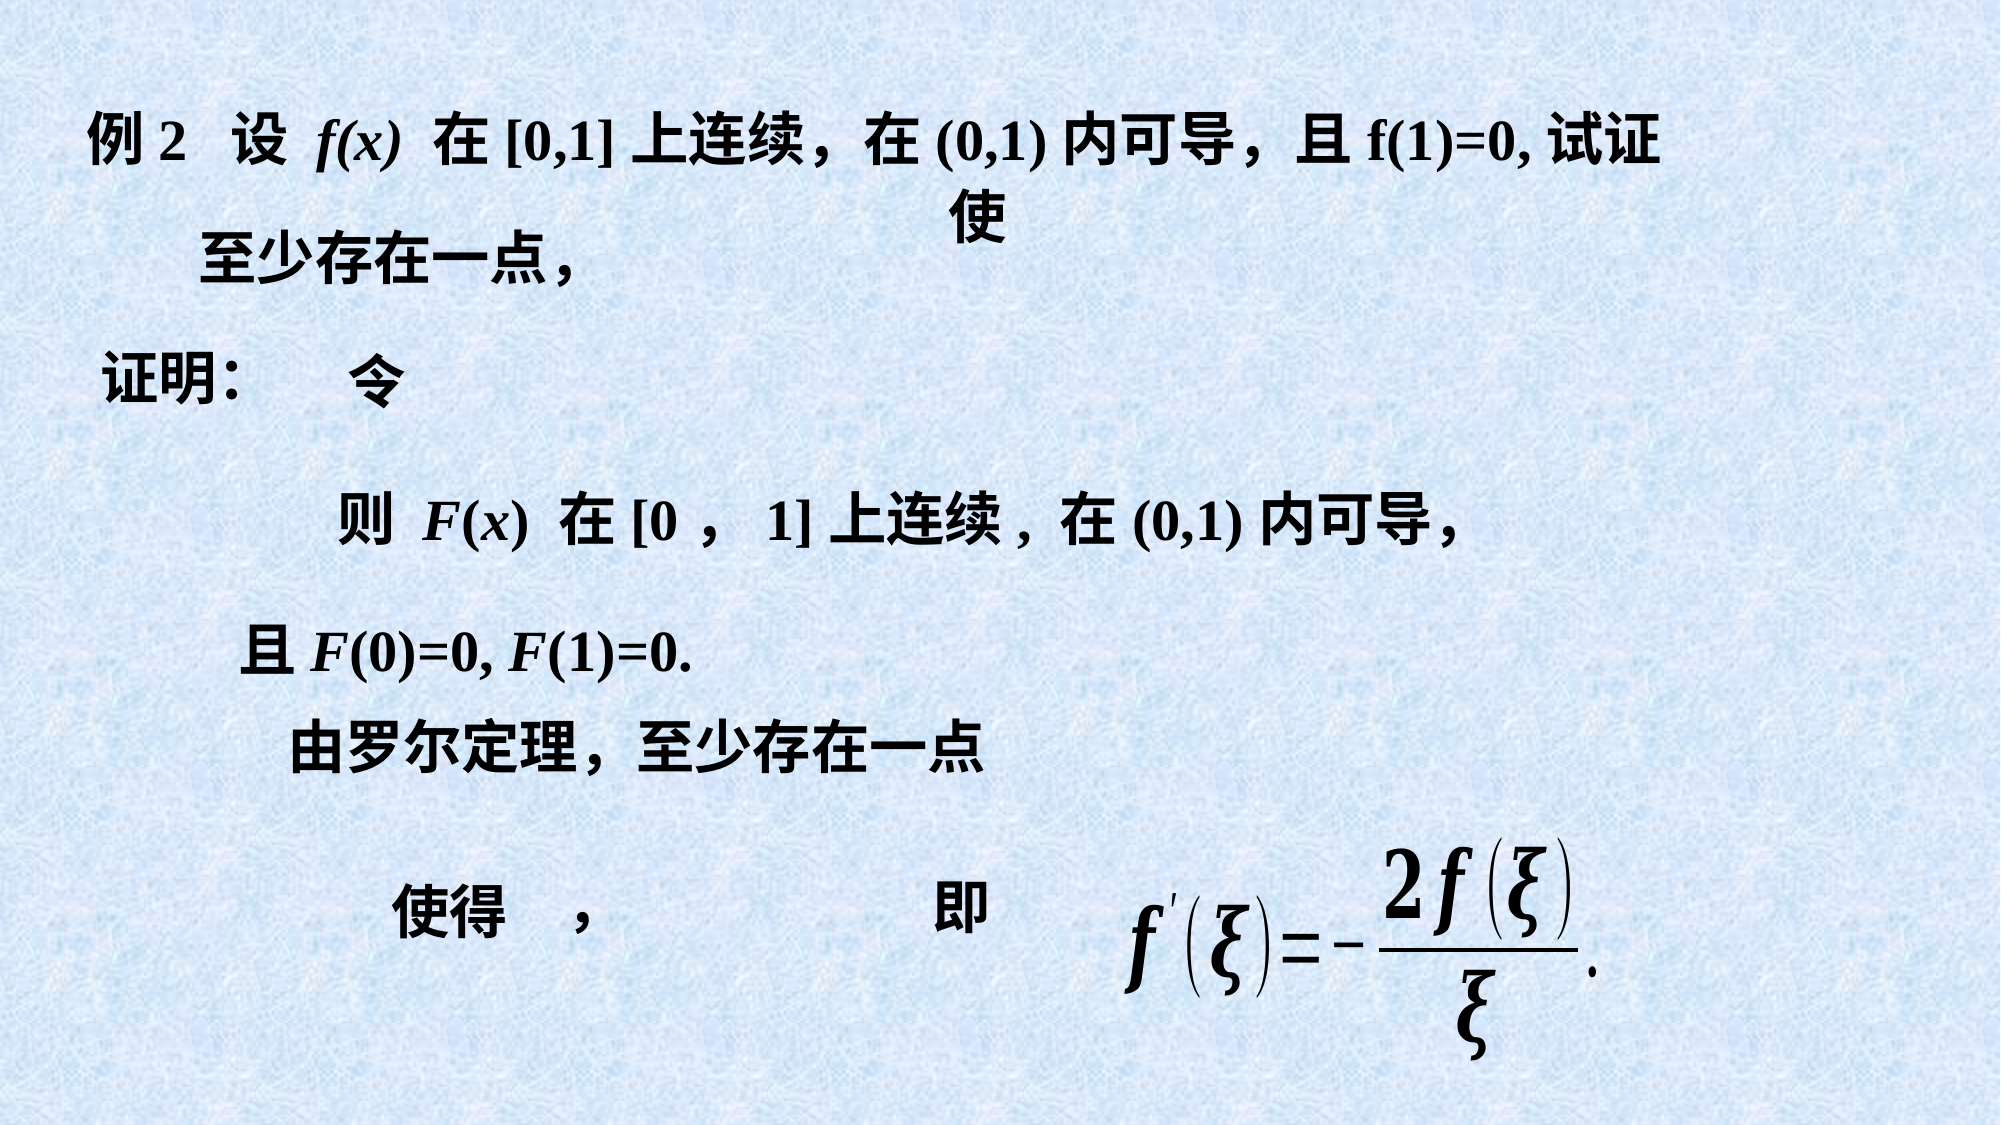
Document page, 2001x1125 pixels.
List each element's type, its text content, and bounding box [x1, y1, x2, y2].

text_box 则 F(x) 在[0，1]上连续, 在(0,1)内可导， [295, 474, 1470, 560]
picture [0, 0, 2001, 1125]
text_box 使得 [376, 867, 564, 953]
text_box 证明： [85, 334, 397, 419]
text_box 例2 设 f(x) 在[0,1]上连续，在(0,1)内可导，且f(1)=0,试证 [71, 94, 1804, 180]
text_box 即 [918, 863, 1106, 949]
text_box 且F(0)=0, F(1)=0. [223, 605, 883, 690]
